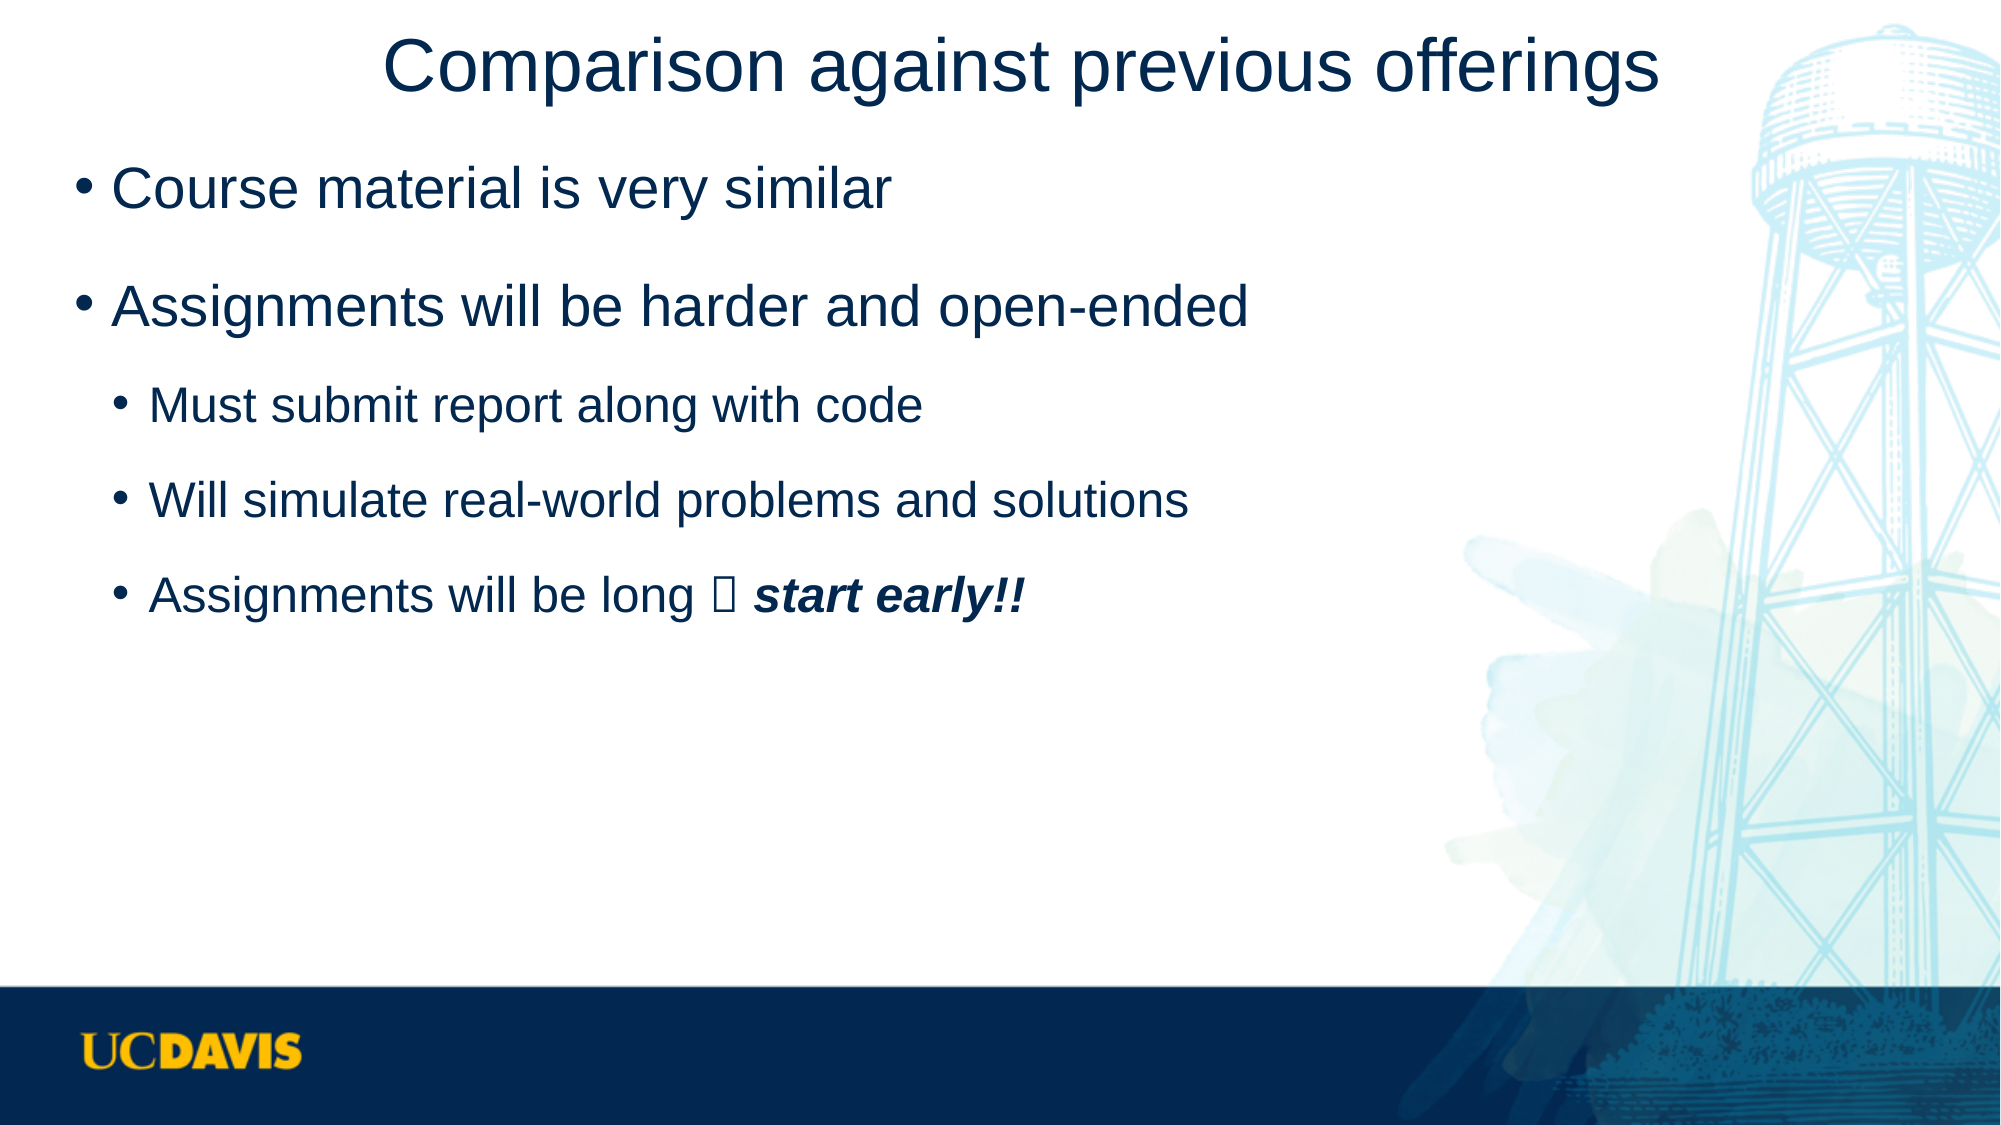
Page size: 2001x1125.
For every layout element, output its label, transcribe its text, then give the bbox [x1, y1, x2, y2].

picture [0, 0, 2001, 1125]
list Course material is very similar Assignments will be harder and open-ended Must submit report along with code Will simulate real-world problems and solutions Assignments will be long  start early!! [59, 128, 1938, 985]
title Comparison against previous offerings [0, 0, 2000, 115]
